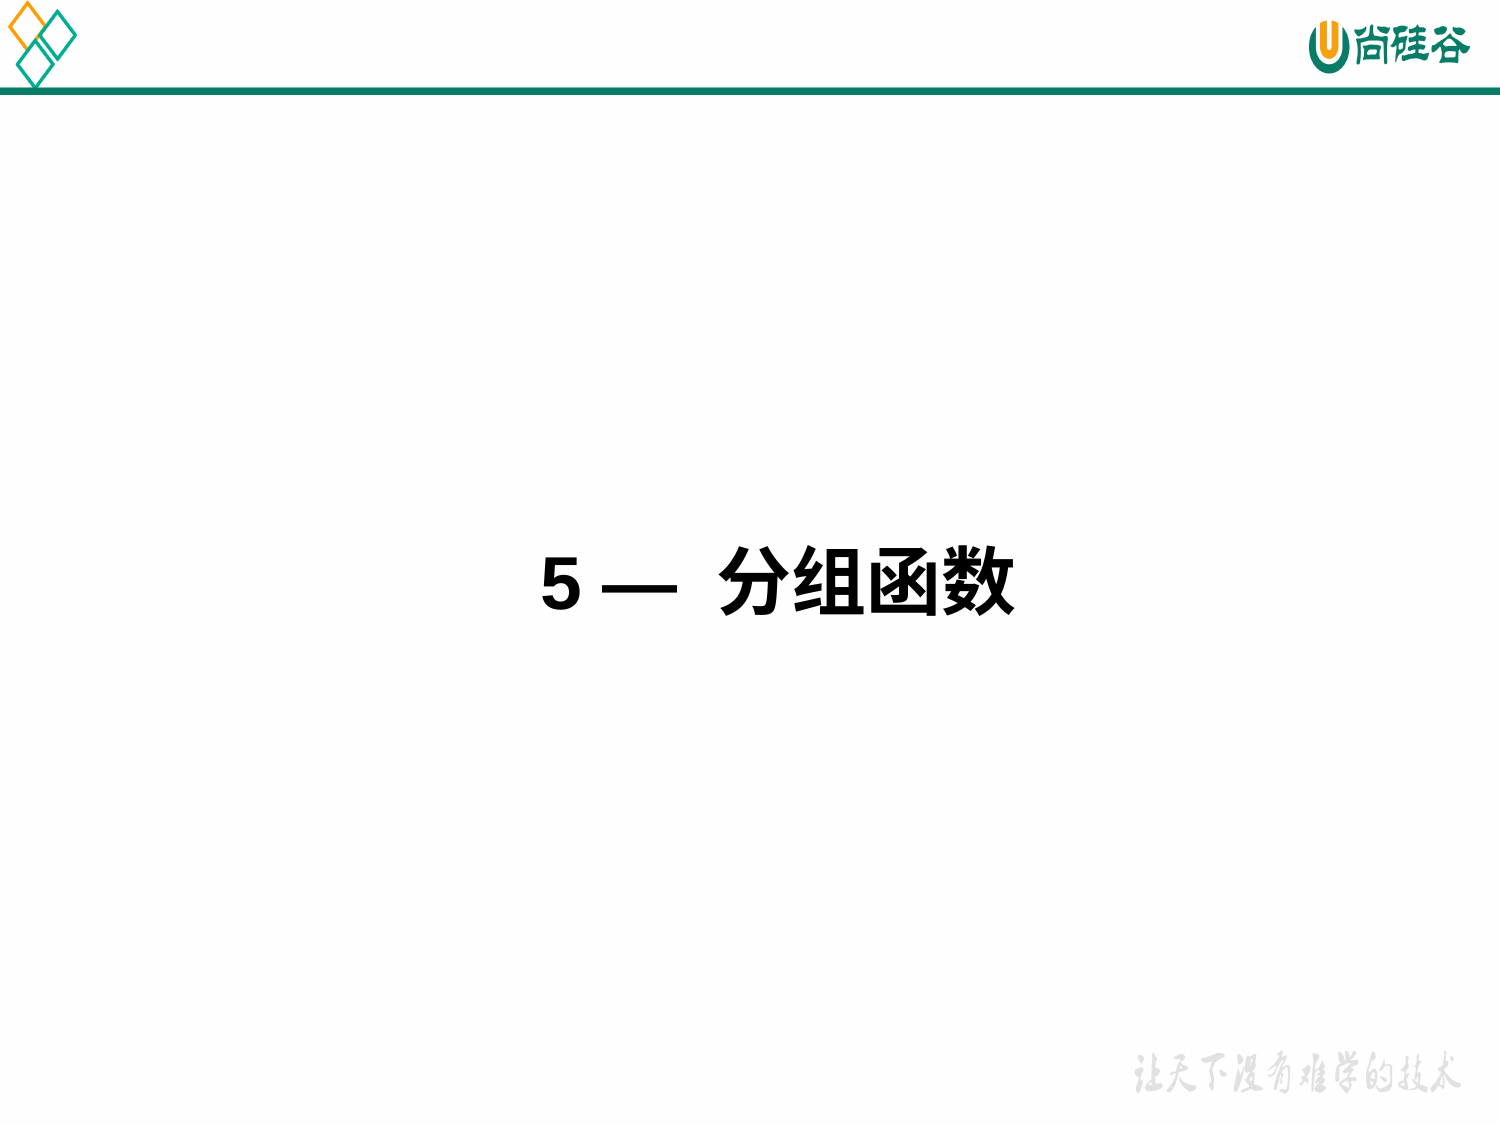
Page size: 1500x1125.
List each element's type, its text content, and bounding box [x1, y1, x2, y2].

text_box 5 — 分组函数 [525, 527, 1270, 632]
picture [0, 0, 1500, 1125]
